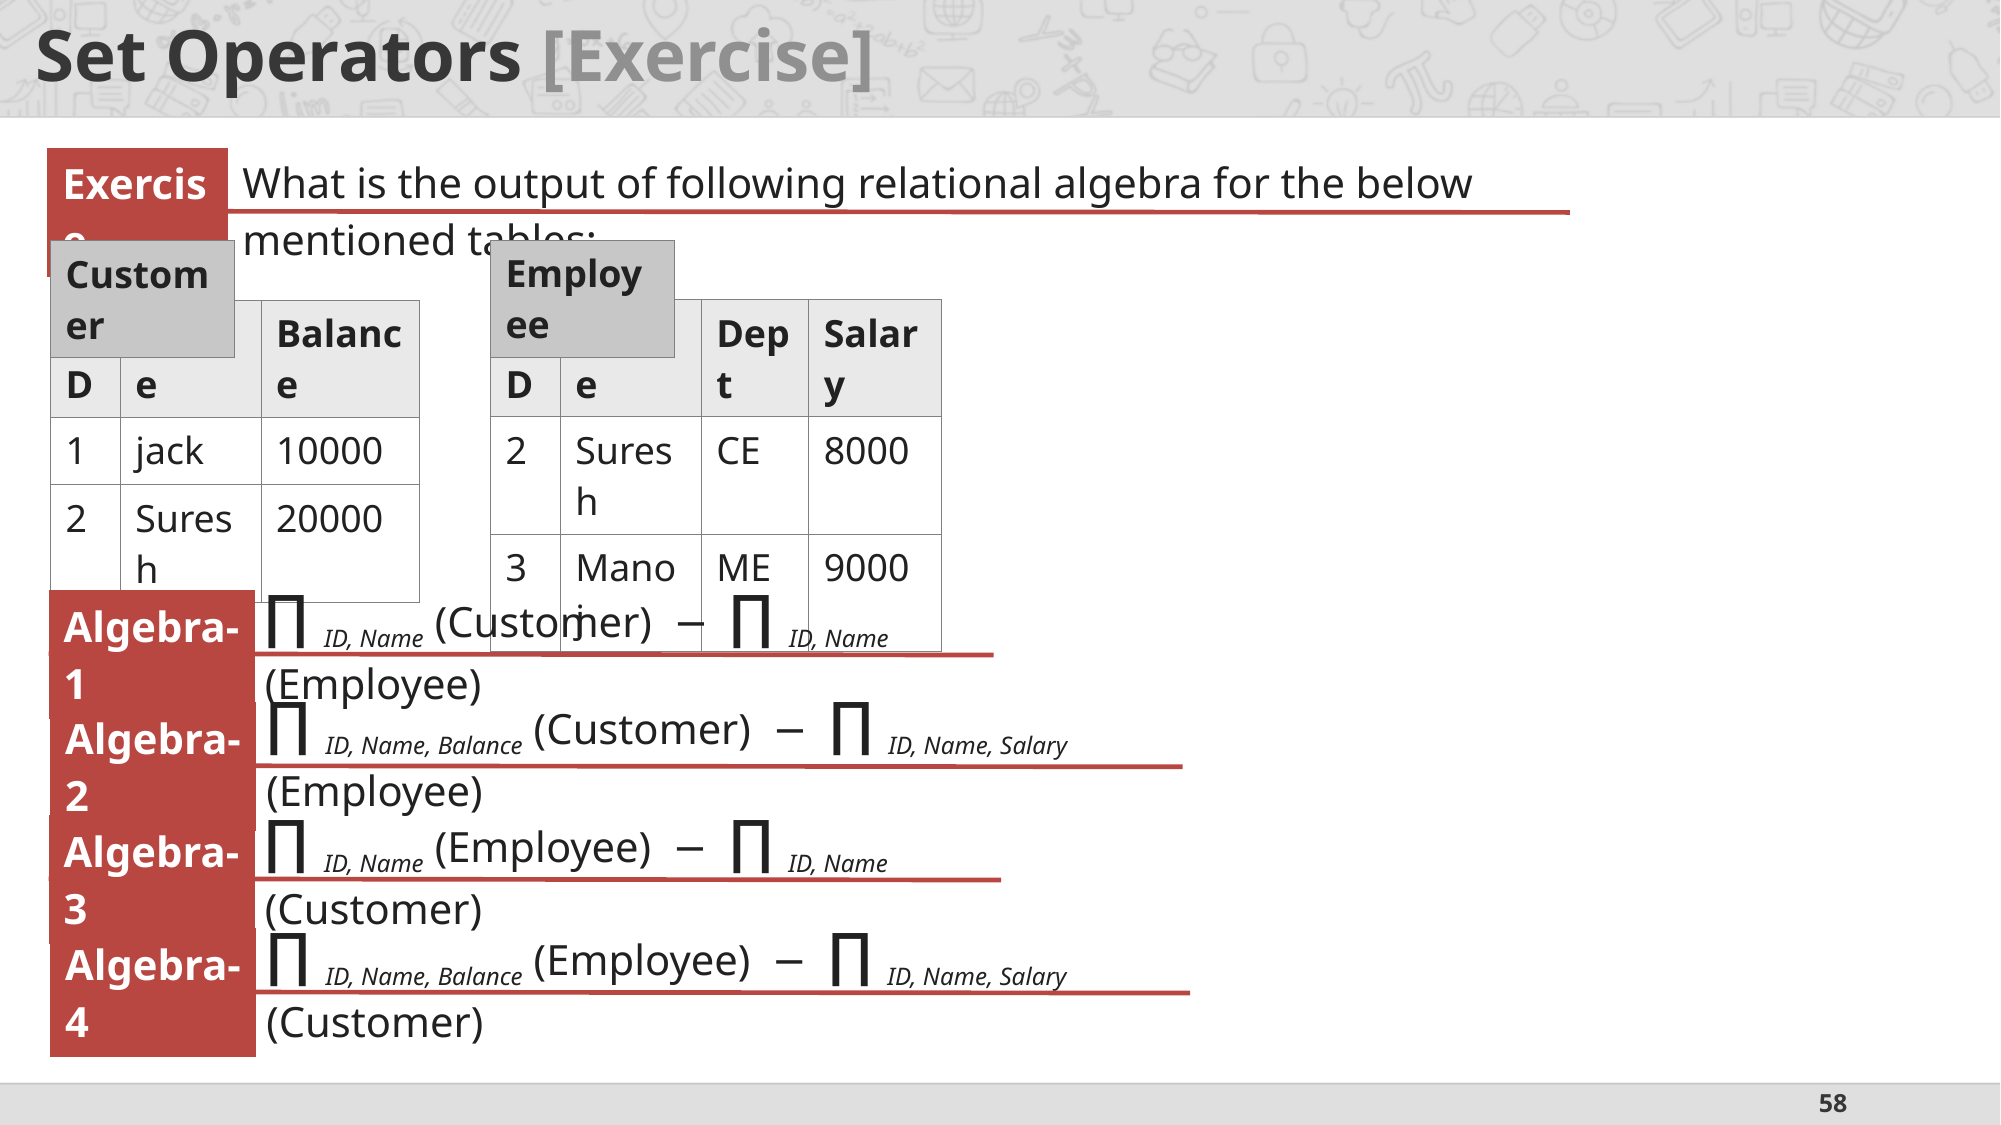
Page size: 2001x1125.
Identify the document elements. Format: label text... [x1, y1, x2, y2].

table_header Balance [262, 301, 419, 417]
table_header Algebra-3 [49, 815, 250, 878]
table_header ∏ ID, Name (Employee) − ∏ ID, Name (Customer) [250, 793, 1028, 928]
table_cell 8000 [809, 417, 941, 534]
table_header Exercise [47, 213, 228, 277]
table_cell 9000 [809, 535, 941, 568]
table_cell Manoj [561, 535, 701, 568]
table_header Dept [702, 300, 808, 416]
table_cell 1 [51, 418, 120, 484]
table_cell 2 [51, 485, 120, 590]
table_cell jack [121, 418, 261, 484]
table_header Algebra-4 [50, 994, 251, 1057]
table_header Customer [51, 241, 234, 357]
table_header Algebra-2 [50, 767, 251, 815]
table_cell 20000 [262, 485, 419, 568]
table_header Algebra-1 [49, 656, 250, 719]
table_cell CE [702, 417, 808, 534]
table_header Employee [491, 241, 674, 357]
table_header What is the output of following relational algebra for the below mentioned tables: [228, 146, 1597, 275]
table_cell 10000 [262, 418, 419, 484]
table_cell 3 [491, 535, 560, 568]
table_header ∏ ID, Name (Customer) − ∏ ID, Name (Employee) [250, 568, 1029, 702]
table_cell Suresh [561, 417, 701, 534]
table_header ∏ ID, Name, Balance (Employee) − ∏ ID, Name, Salary (Customer) [251, 906, 1211, 1057]
table_header Algebra-2 [50, 702, 251, 765]
table_header Exercise [47, 148, 228, 211]
table_cell ME [702, 535, 808, 568]
table_header ∏ ID, Name, Balance (Customer) − ∏ ID, Name, Salary (Employee) [251, 674, 1212, 826]
title Set Operators [Exercise] [0, 0, 2000, 117]
table_cell 2 [491, 417, 560, 534]
table_header Name [561, 300, 701, 416]
table_header Algebra-4 [50, 928, 251, 991]
table_header Algebra-1 [49, 590, 250, 653]
table_cell Suresh [121, 485, 261, 590]
table_header Algebra-3 [49, 881, 250, 944]
table_header Salary [809, 300, 941, 416]
table_header ID [491, 358, 560, 416]
table_header Name [121, 301, 261, 417]
table_header ID [51, 358, 120, 417]
